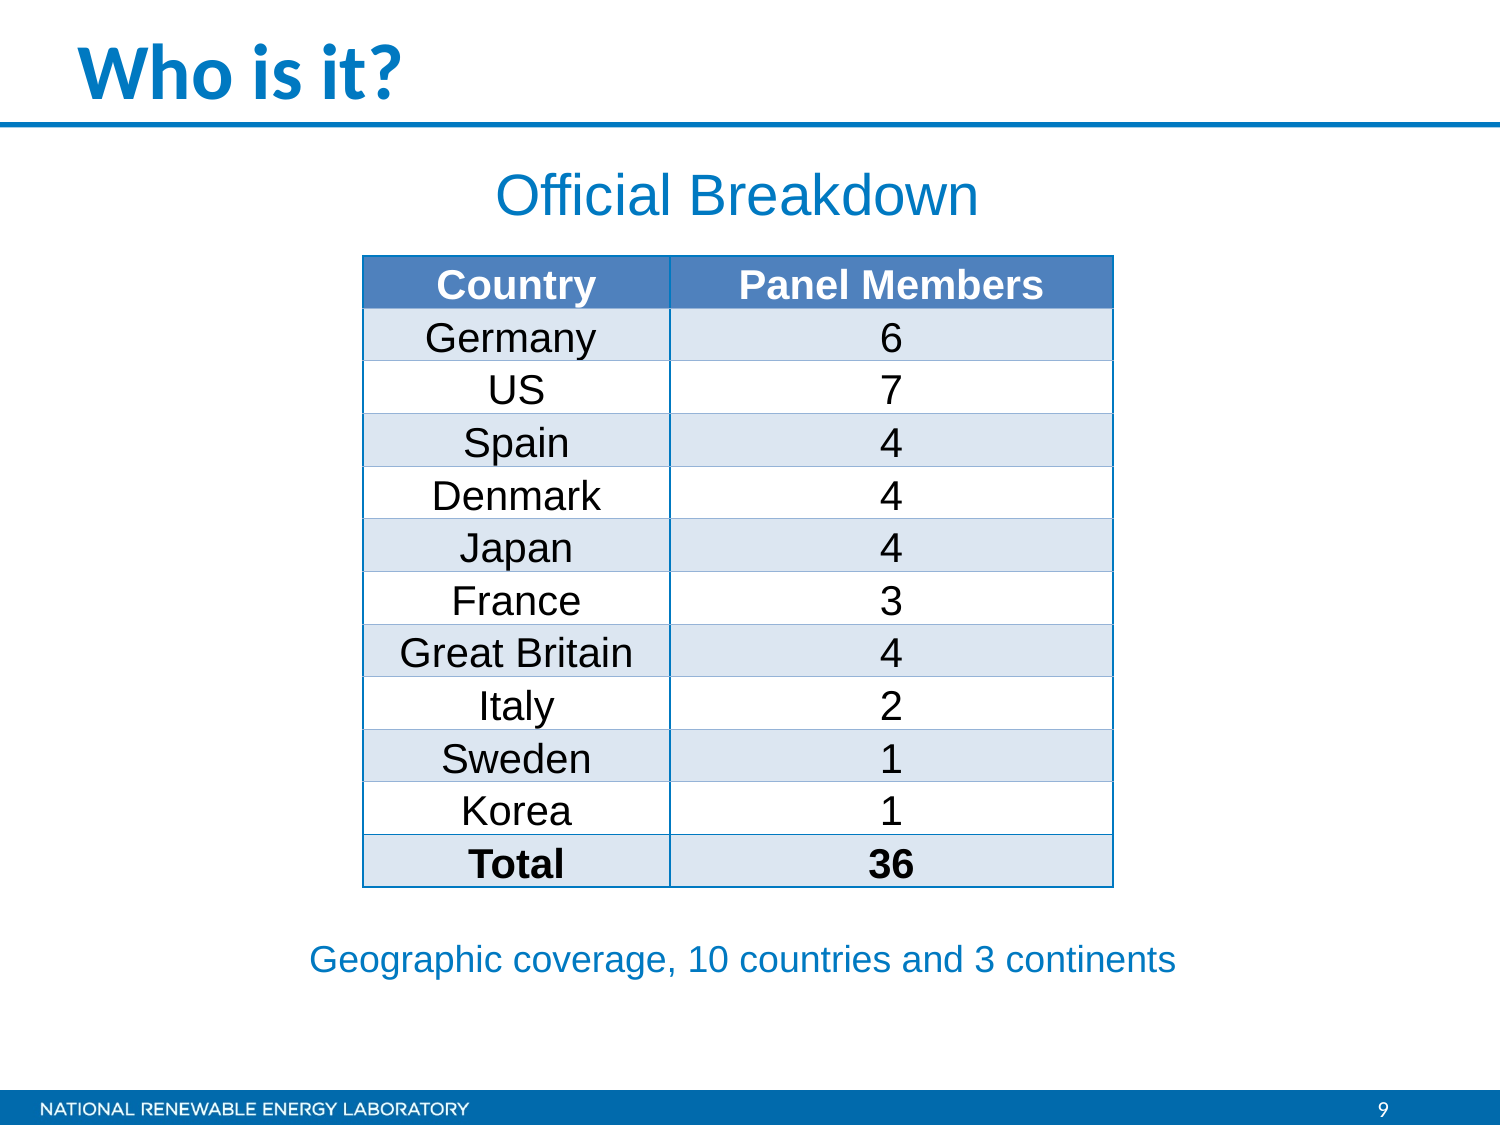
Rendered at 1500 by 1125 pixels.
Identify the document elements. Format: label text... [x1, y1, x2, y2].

table_cell 7 [671, 361, 1112, 413]
table_cell Korea [364, 782, 669, 834]
text_box Geographic coverage, 10 countries and 3 continents [10, 927, 1476, 988]
table_cell US [364, 361, 669, 413]
table_cell France [364, 572, 669, 624]
table_cell 36 [671, 835, 1112, 886]
table_header Country [364, 257, 669, 308]
table_header Panel Members [671, 257, 1112, 308]
table_cell Total [364, 835, 669, 886]
picture [0, 1090, 1500, 1125]
table_cell 1 [671, 782, 1112, 834]
table_cell 2 [671, 677, 1112, 729]
title Who is it? [62, 12, 1471, 123]
text_box Official Breakdown [5, 149, 1471, 235]
table_cell Great Britain [364, 625, 669, 676]
table_cell 4 [671, 519, 1112, 571]
table_cell Italy [364, 677, 669, 729]
table_cell Germany [364, 309, 669, 360]
table_cell 4 [671, 414, 1112, 466]
table_cell Denmark [364, 467, 669, 518]
table_cell 3 [671, 572, 1112, 624]
table_cell Japan [364, 519, 669, 571]
table_cell Spain [364, 414, 669, 466]
table_cell Sweden [364, 730, 669, 781]
table_cell 4 [671, 467, 1112, 518]
table_cell 4 [671, 625, 1112, 676]
table_cell 1 [671, 730, 1112, 781]
table_cell 6 [671, 309, 1112, 360]
